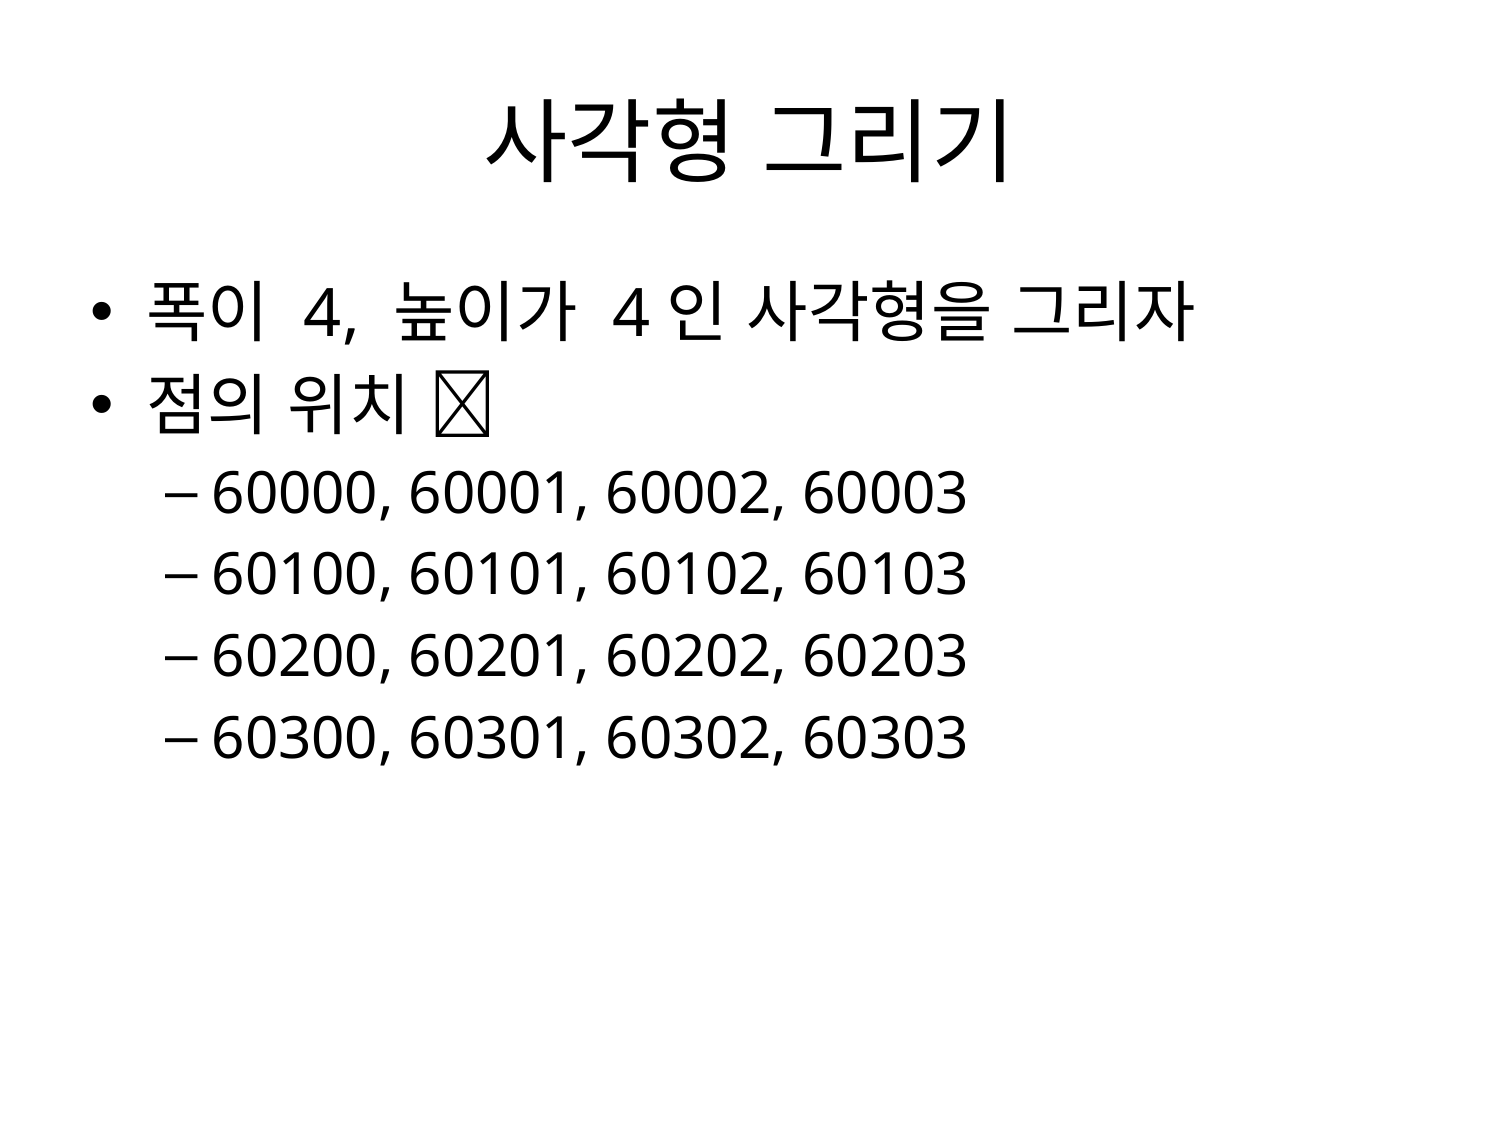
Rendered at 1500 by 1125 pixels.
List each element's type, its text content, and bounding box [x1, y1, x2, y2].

list 폭이 4, 높이가 4인 사각형을 그리자 점의 위치  60000, 60001, 60002, 60003 60100, 60101, 60102, 60103 60200, 60201, 60202, 60203 60300, 60301, 60302, 60303 [75, 262, 1425, 1005]
title 사각형 그리기 [75, 45, 1425, 233]
